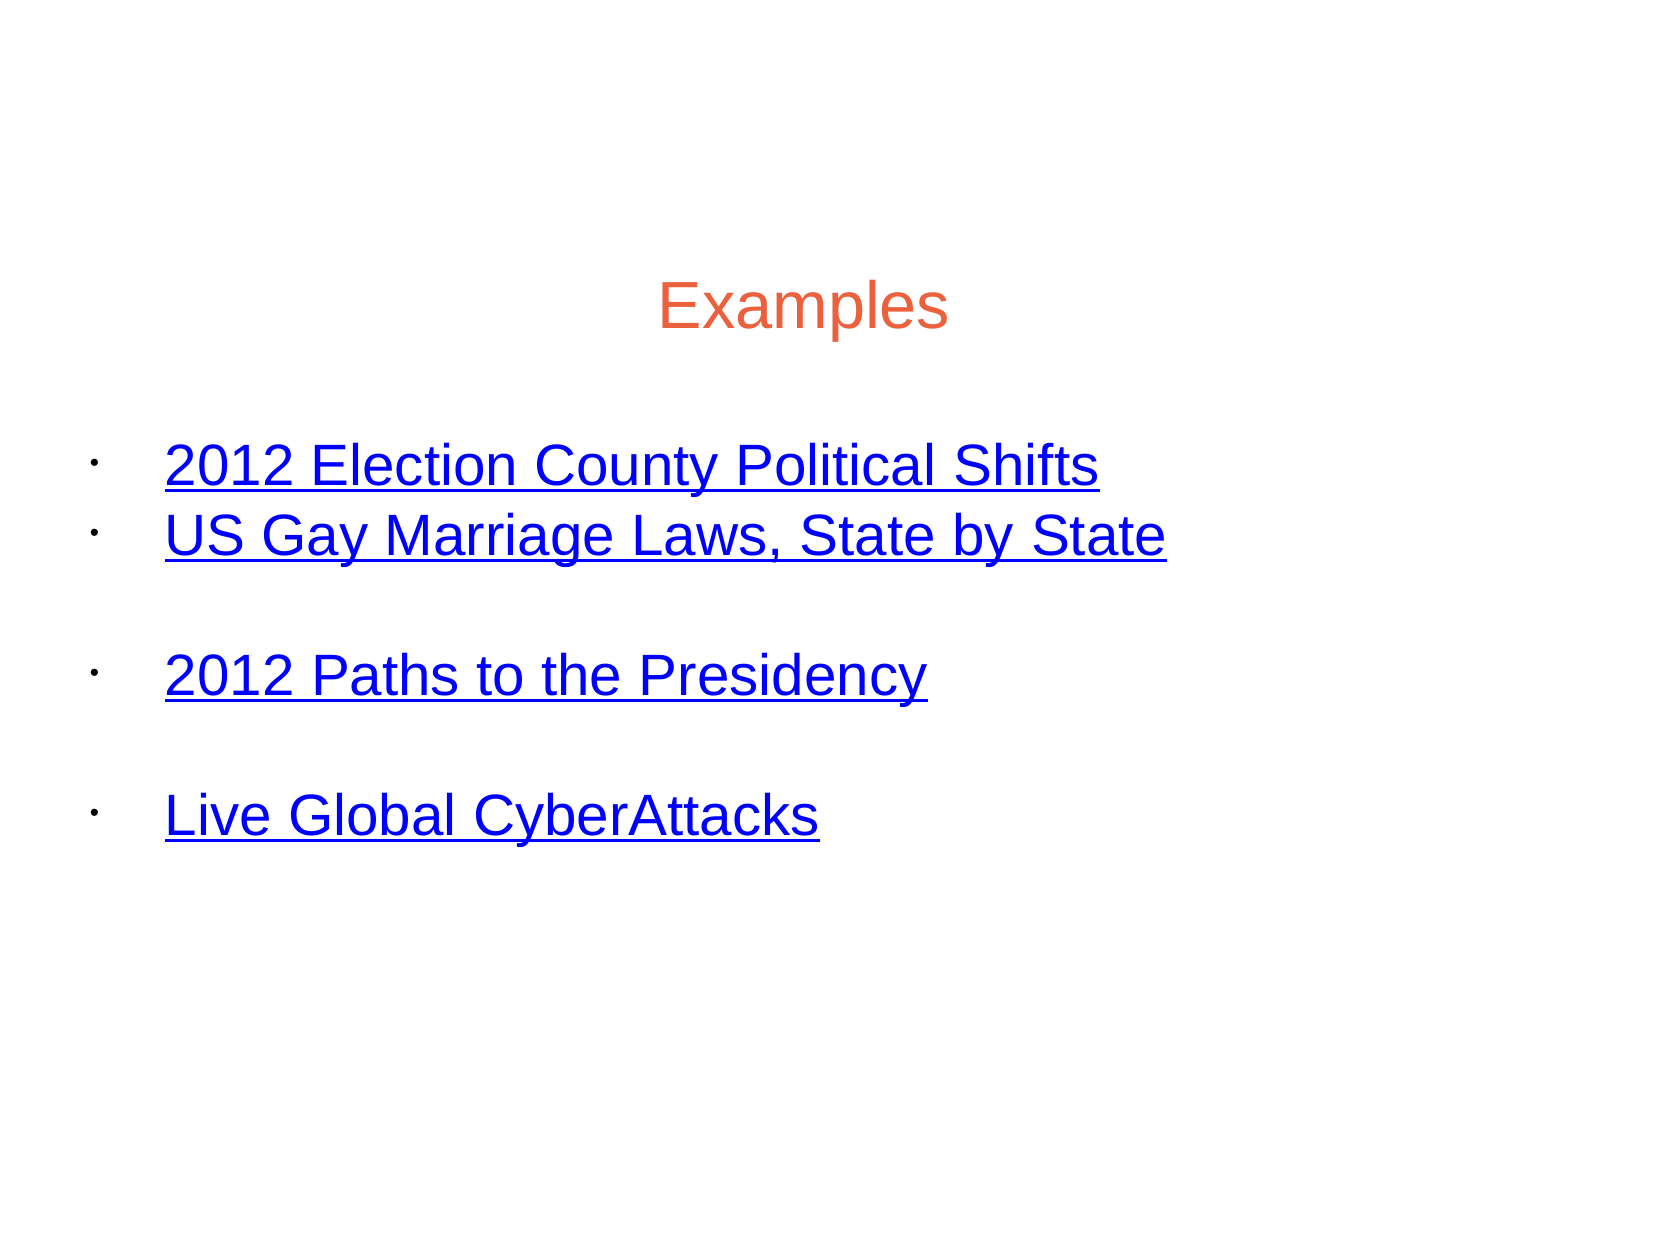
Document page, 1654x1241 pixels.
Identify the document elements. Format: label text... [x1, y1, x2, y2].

text_box 2012 Election County Political Shifts US Gay Marriage Laws, State by State 2012 Paths to the Presidency Live Global CyberAttacks [74, 419, 1335, 1045]
text_box Examples [60, 198, 1549, 405]
